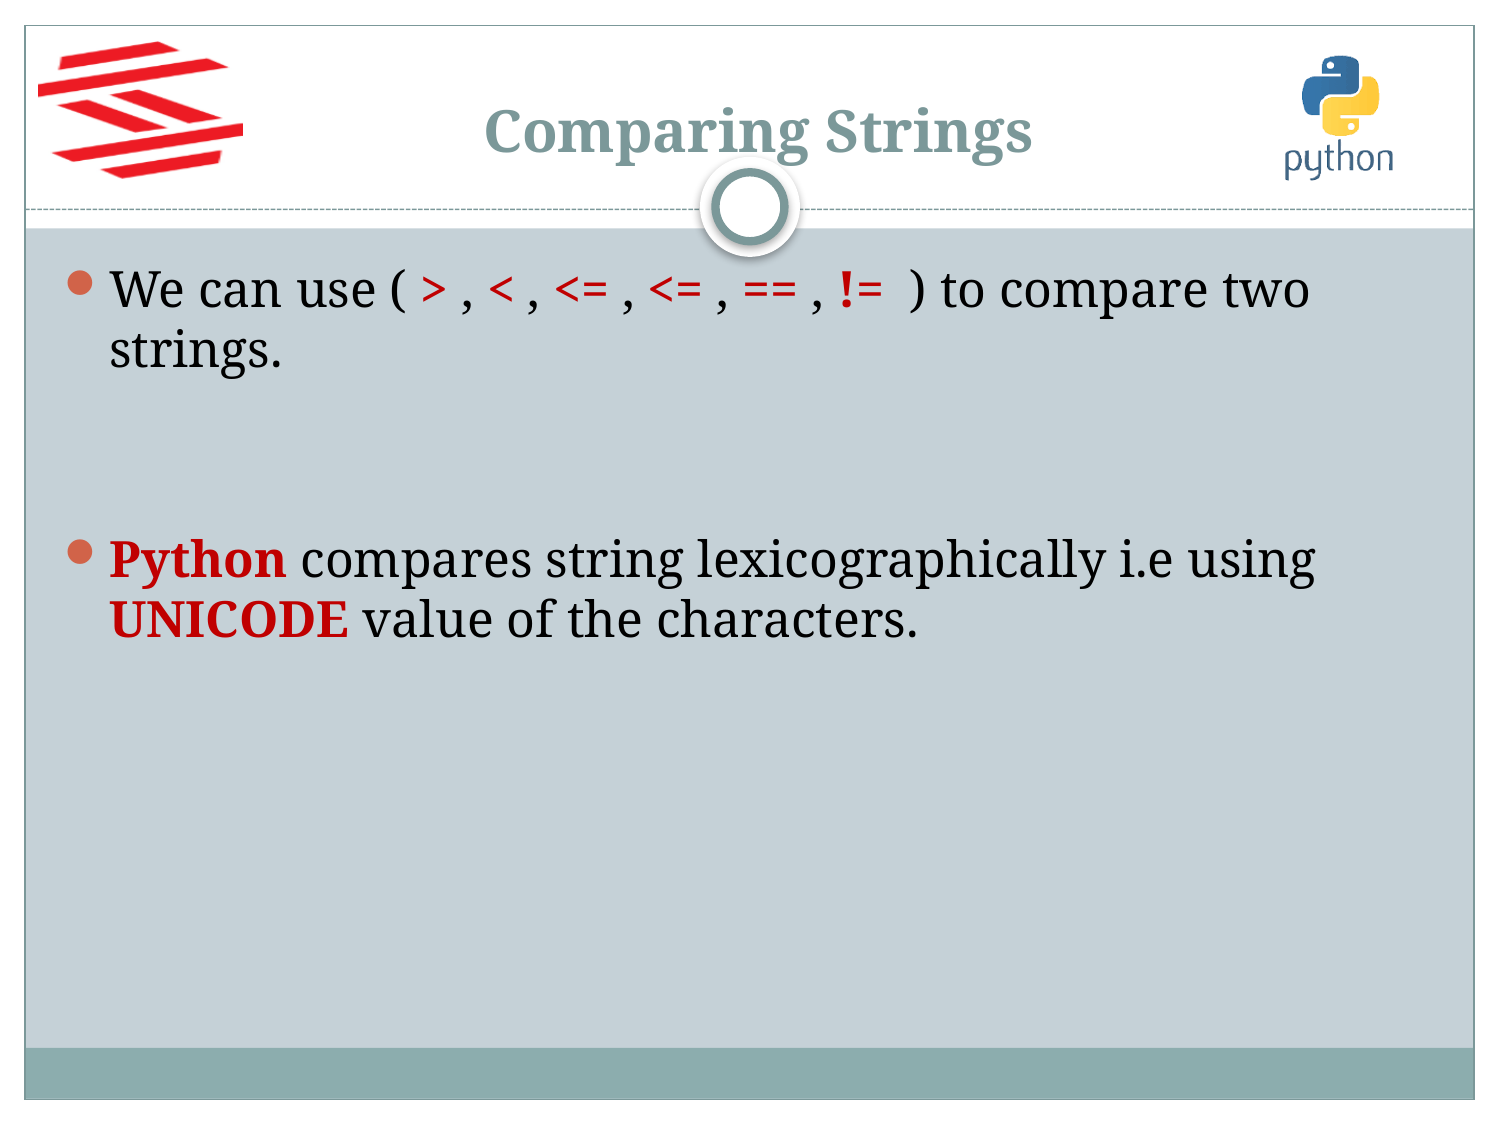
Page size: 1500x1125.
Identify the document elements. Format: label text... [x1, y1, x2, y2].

list We can use ( > , < , <= , <= , == , != ) to compare two strings. Python compares string lexicographically i.e using UNICODE value of the characters. [49, 250, 1445, 1047]
title Comparing Strings [248, 46, 1459, 172]
picture [1206, 53, 1471, 186]
picture [37, 40, 243, 185]
